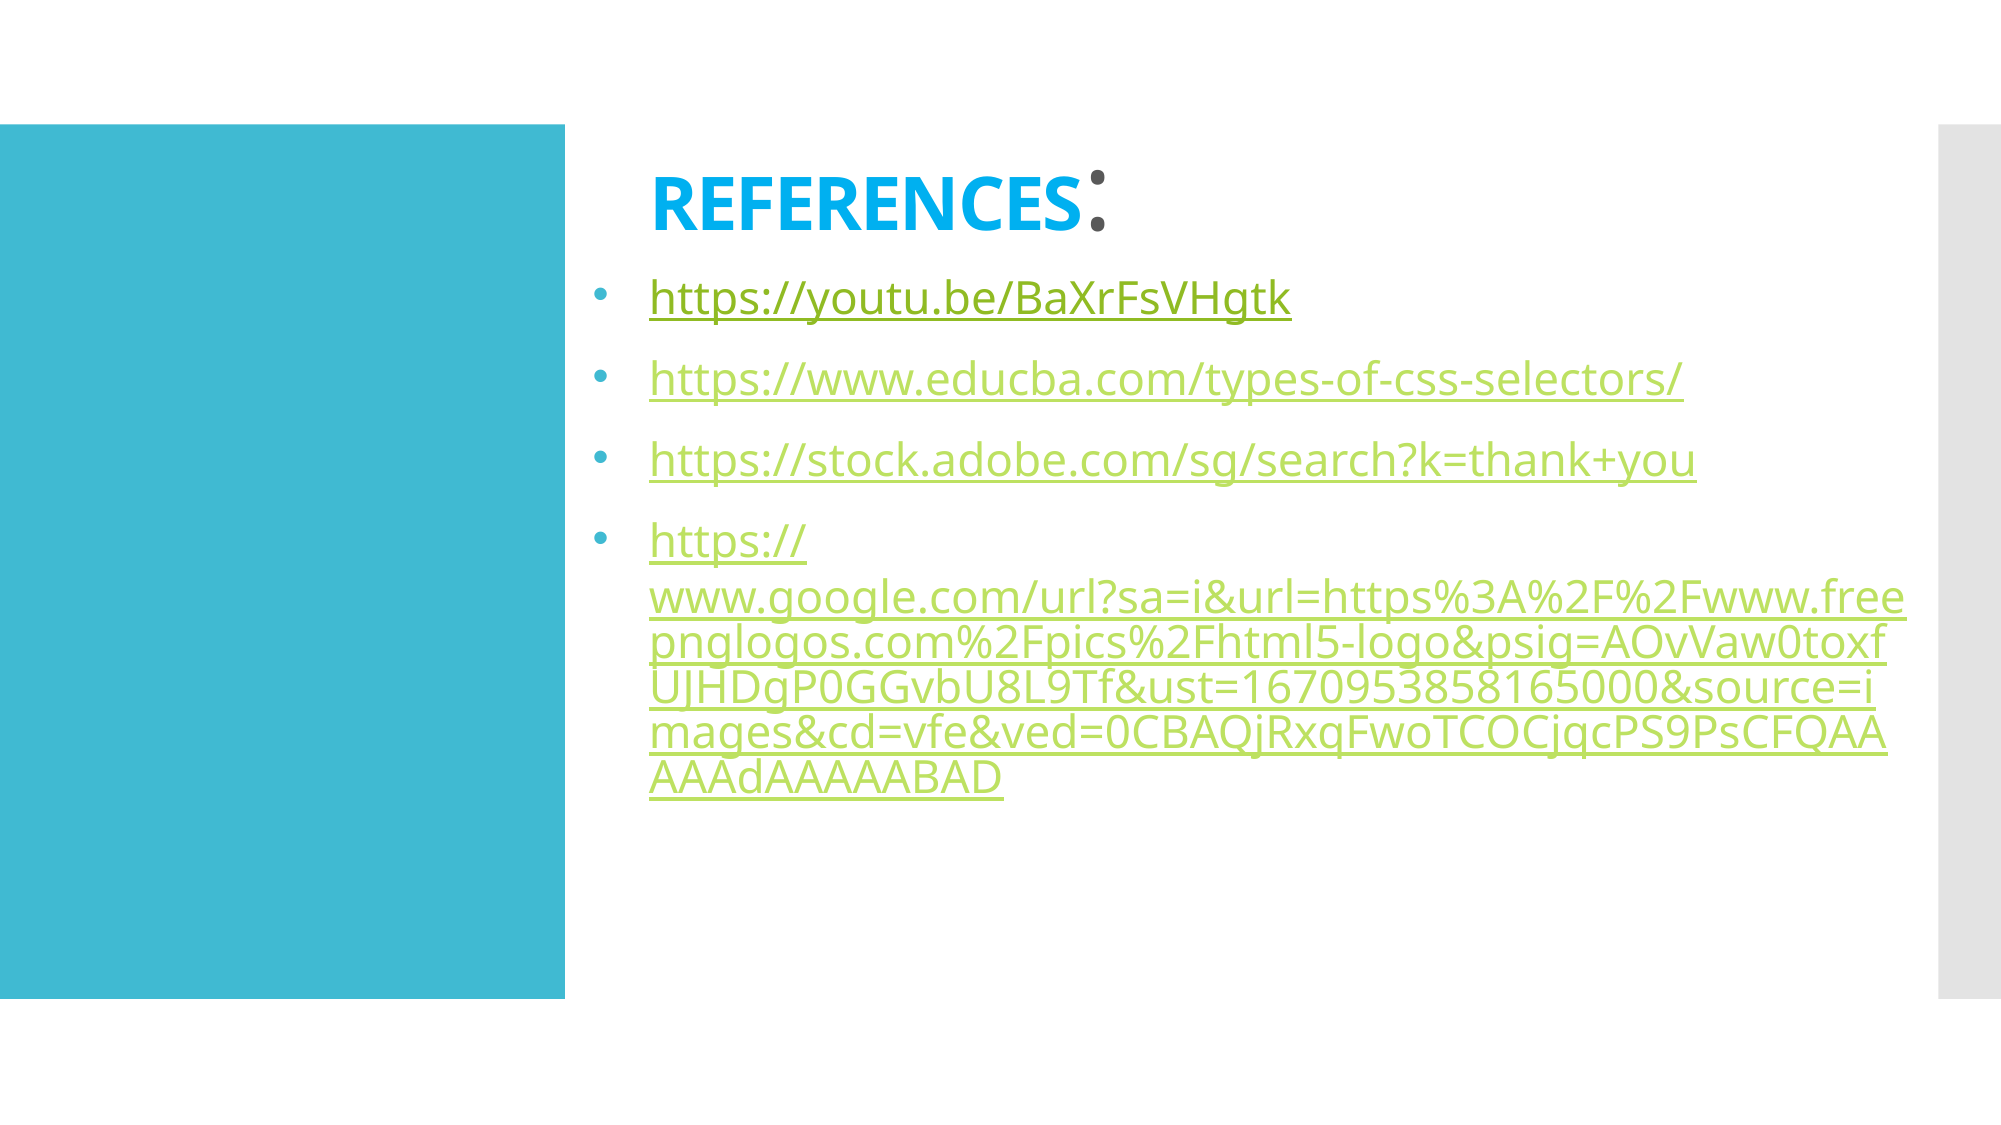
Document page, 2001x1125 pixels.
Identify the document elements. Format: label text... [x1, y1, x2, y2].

list https://youtu.be/BaXrFsVHgtk https://www.educba.com/types-of-css-selectors/ https://stock.adobe.com/sg/search?k=thank+you https://www.google.com/url?sa=i&url=https%3A%2F%2Fwww.freepnglogos.com%2Fpics%2Fhtml5-logo&psig=AOvVaw0toxfUJHDgP0GGvbU8L9Tf&ust=1670953858165000&source=images&cd=vfe&ved=0CBAQjRxqFwoTCOCjqcPS9PsCFQAAAAAdAAAAABAD [577, 261, 1928, 996]
title REFERENCES: [634, 127, 1835, 261]
